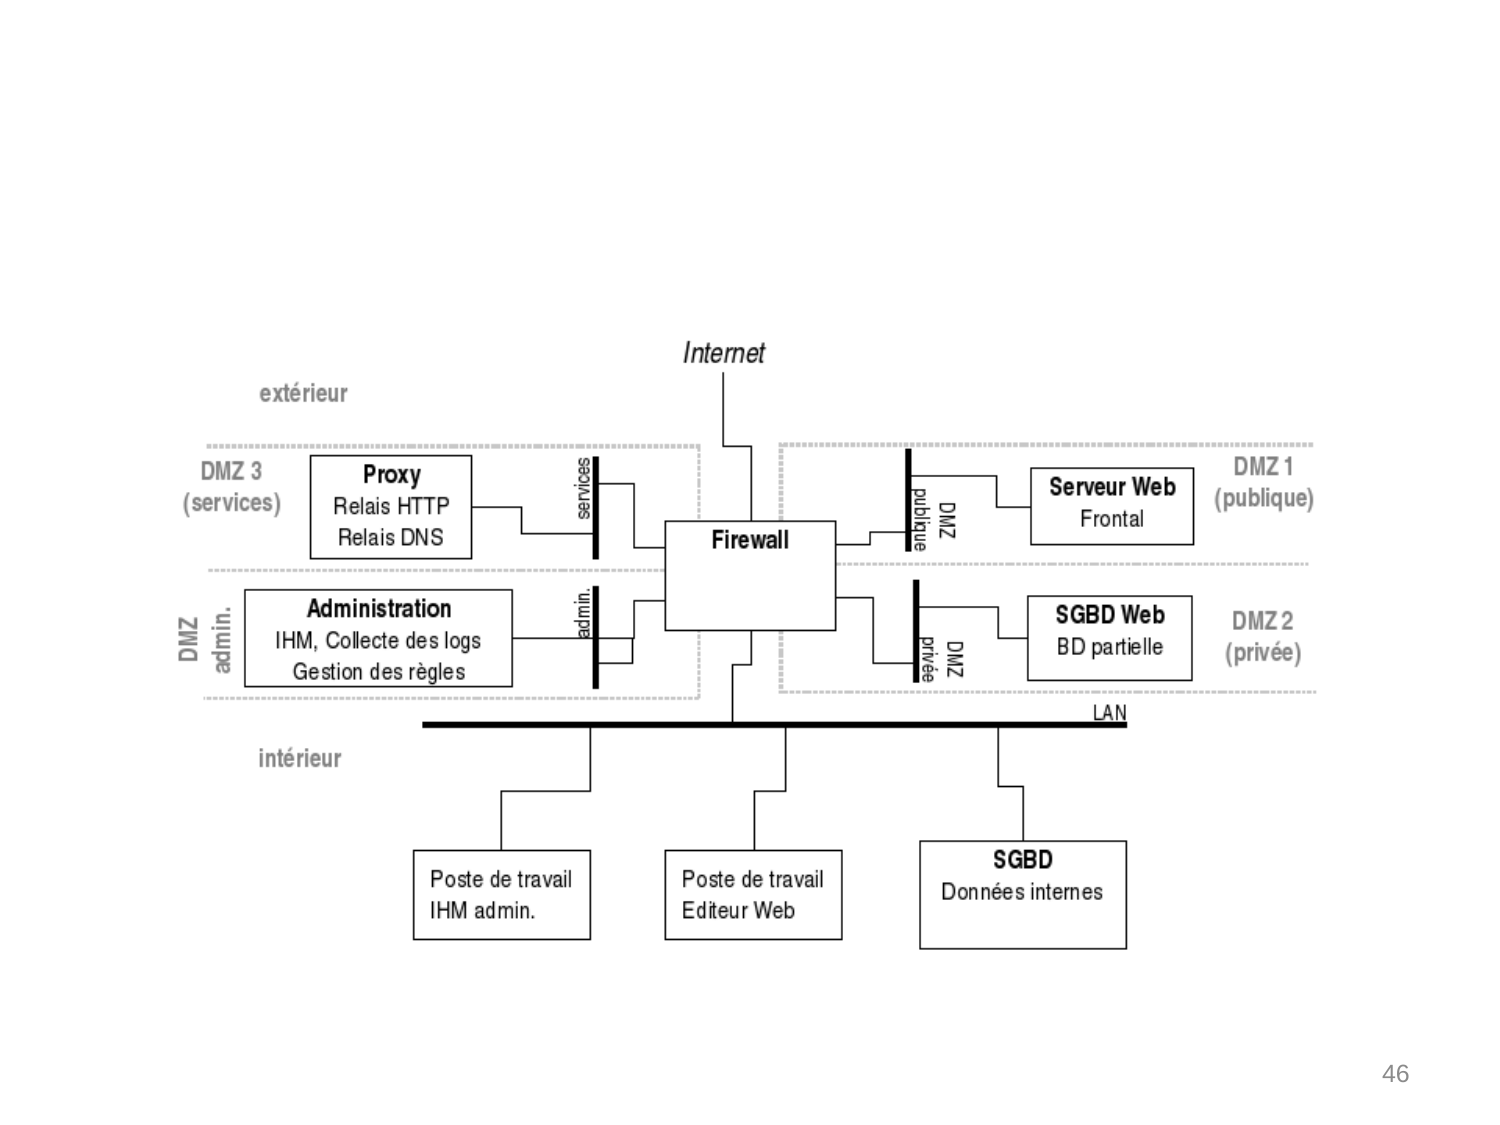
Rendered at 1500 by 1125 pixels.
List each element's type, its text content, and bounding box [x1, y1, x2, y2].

slide_number 46 [1074, 1042, 1425, 1103]
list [171, 334, 1329, 953]
